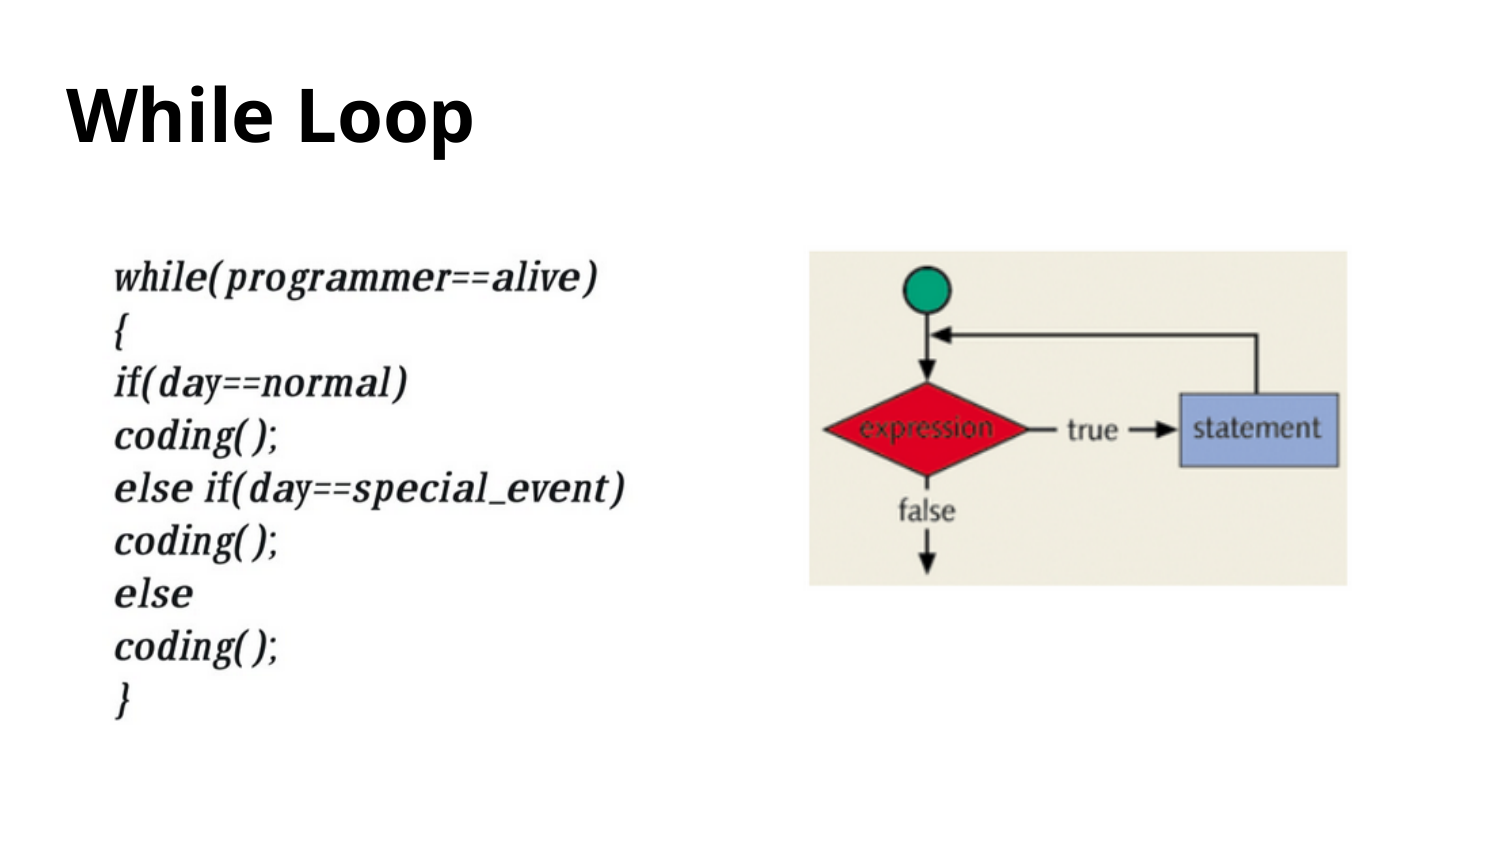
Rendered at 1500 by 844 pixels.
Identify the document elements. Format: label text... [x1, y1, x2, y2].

picture [791, 237, 1361, 607]
list [51, 201, 1449, 750]
title While Loop [51, 48, 1449, 180]
picture [101, 245, 638, 726]
